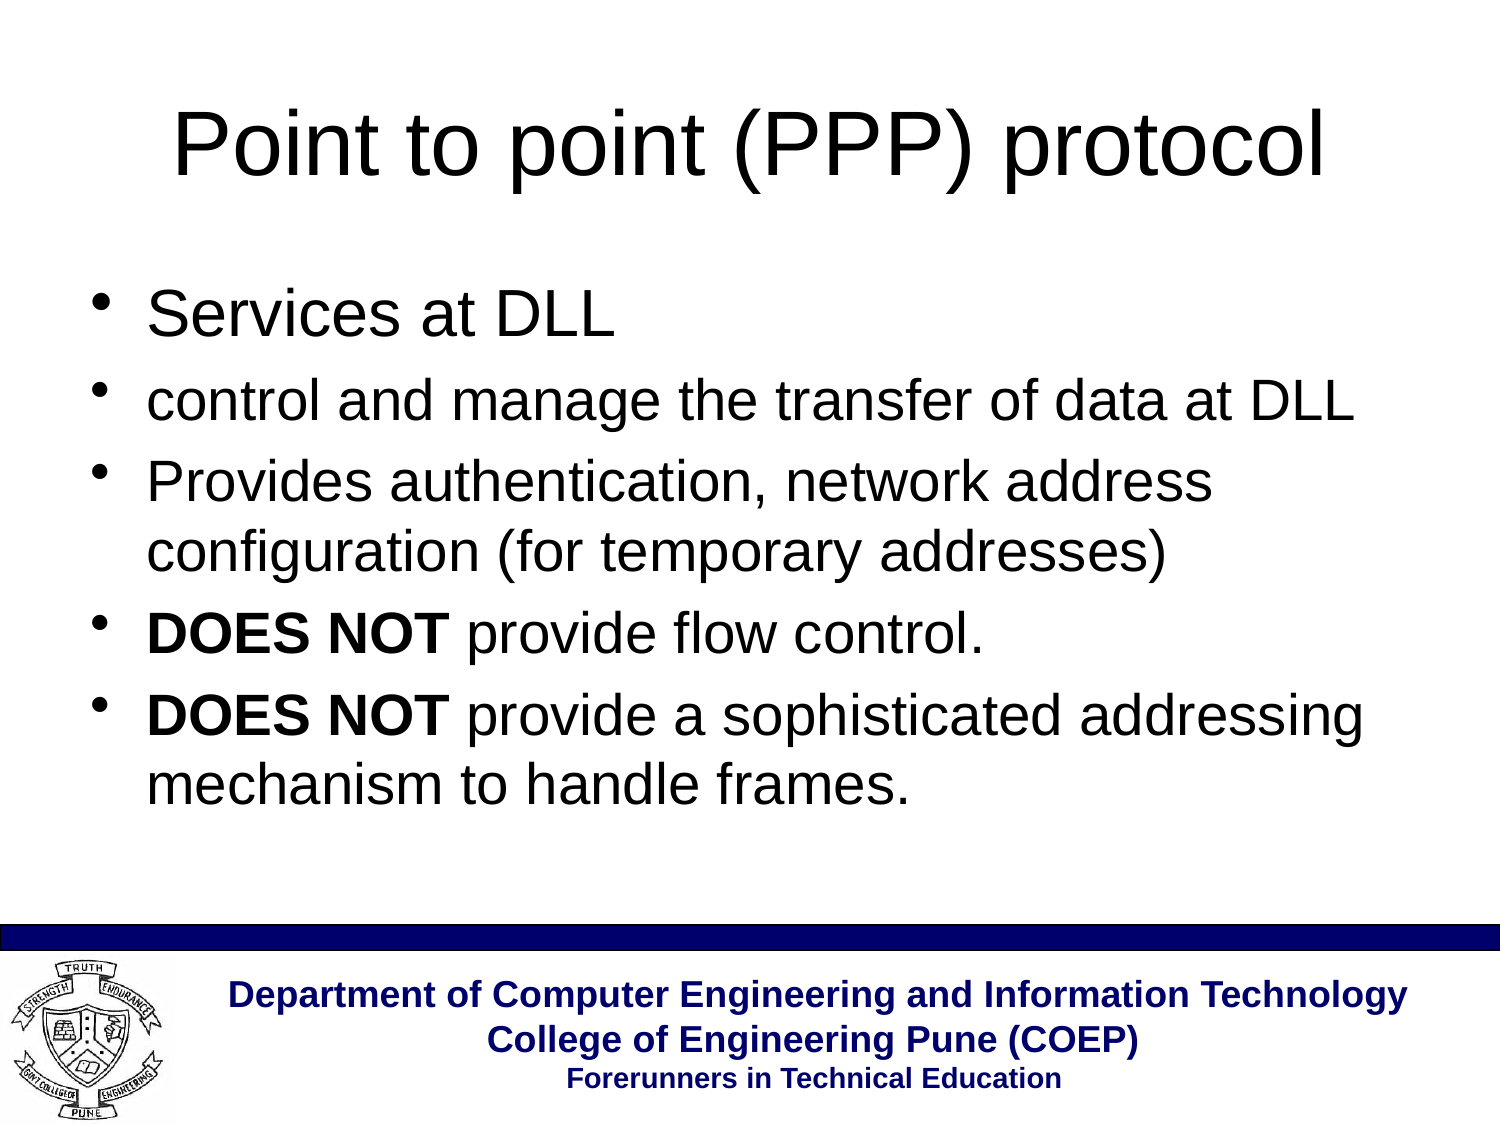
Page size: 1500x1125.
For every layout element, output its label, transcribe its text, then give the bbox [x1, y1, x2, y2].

list Services at DLL control and manage the transfer of data at DLL Provides authentication, network address configuration (for temporary addresses) DOES NOT provide flow control. DOES NOT provide a sophisticated addressing mechanism to handle frames. [74, 262, 1426, 901]
title Point to point (PPP) protocol [74, 44, 1426, 233]
